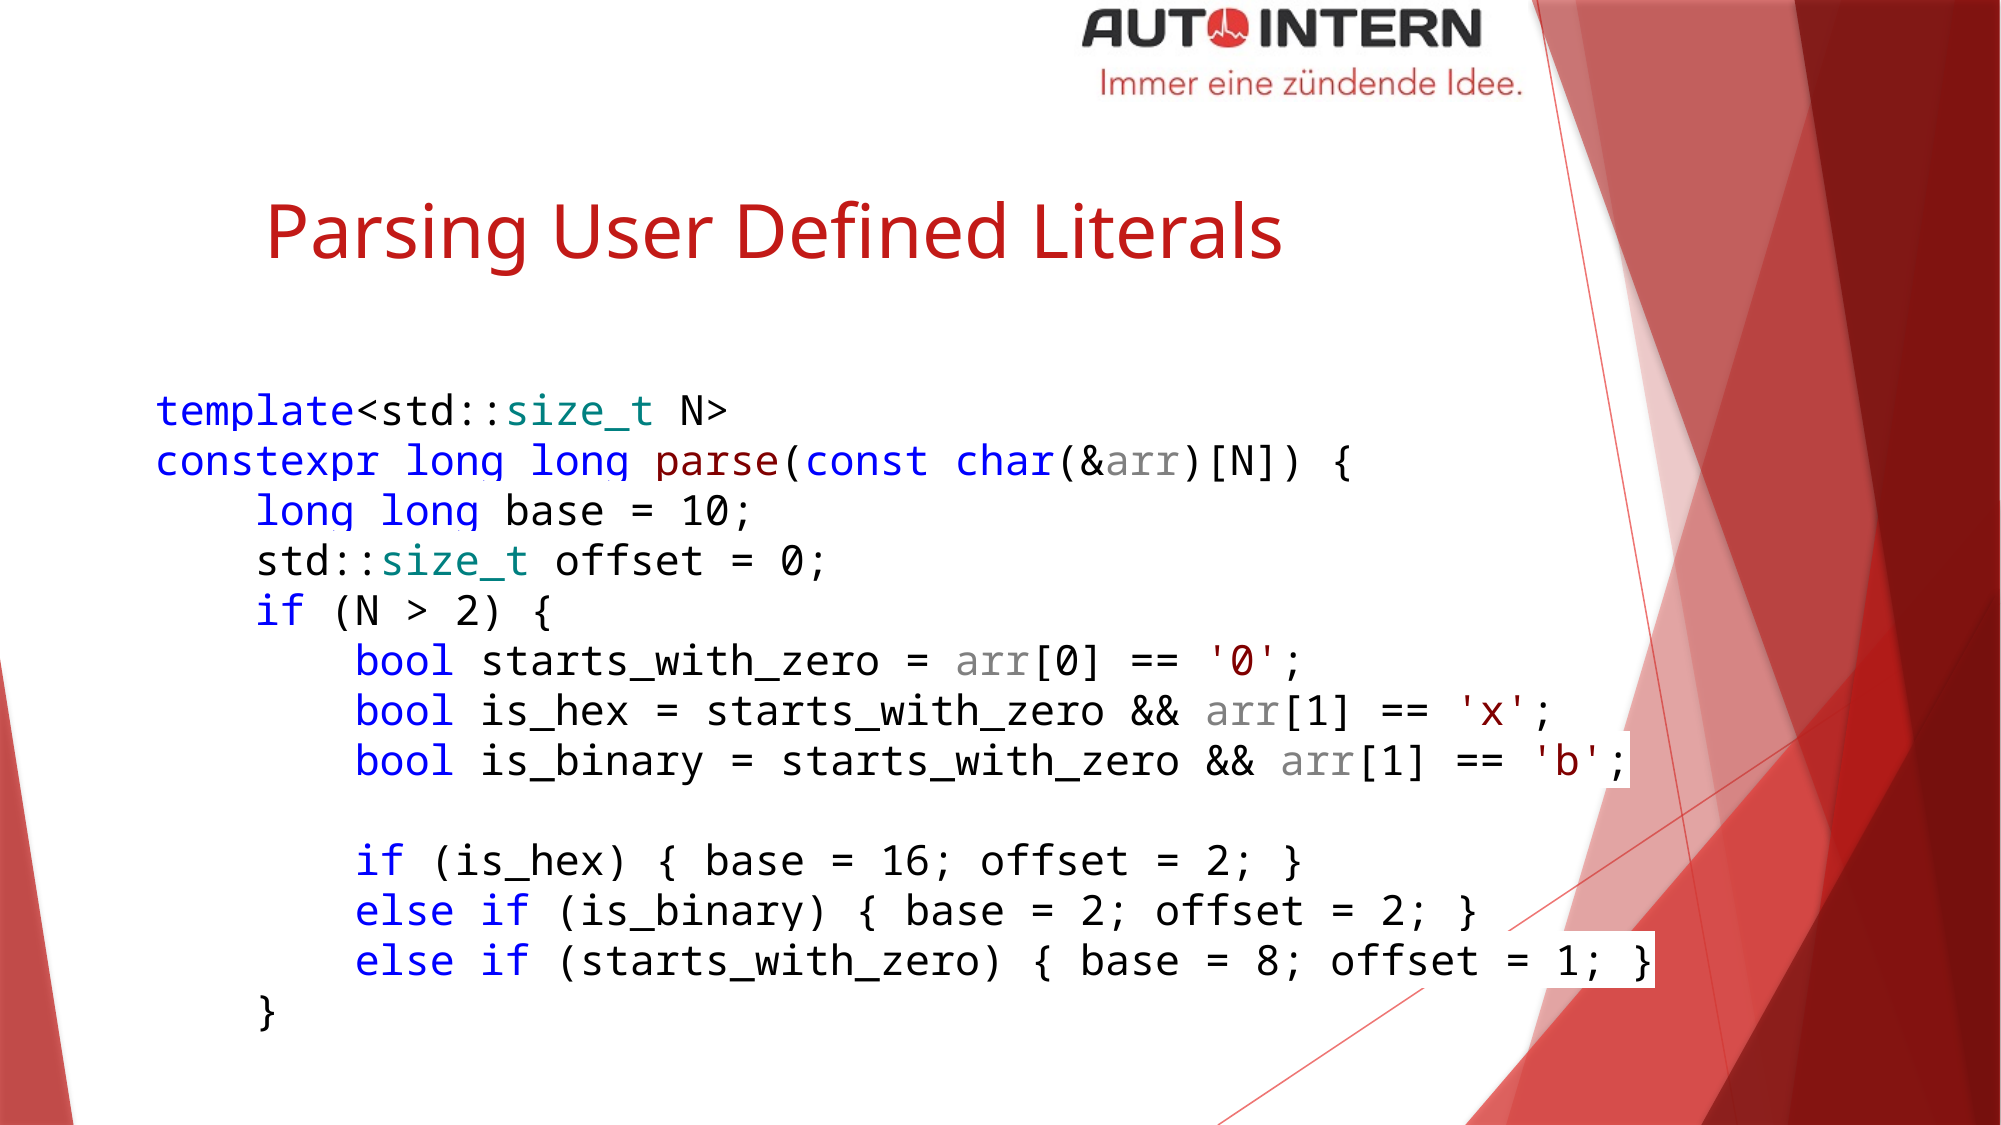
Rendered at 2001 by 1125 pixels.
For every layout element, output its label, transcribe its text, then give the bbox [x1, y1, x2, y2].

title Parsing User Defined Literals [249, 175, 1662, 362]
picture [1074, 0, 1528, 102]
text_box template<std::size_t N> constexpr long long parse(const char(&arr)[N]) { long long base = 10; std::size_t offset = 0; if (N > 2) { bool starts_with_zero = arr[0] == '0'; bool is_hex = starts_with_zero && arr[1] == 'x'; bool is_binary = starts_with_zero && arr[1] == 'b'; if (is_hex) { base = 16; offset = 2; } else if (is_binary) { base = 2; offset = 2; } else if (starts_with_zero) { base = 8; offset = 1; } } [140, 376, 1744, 1092]
